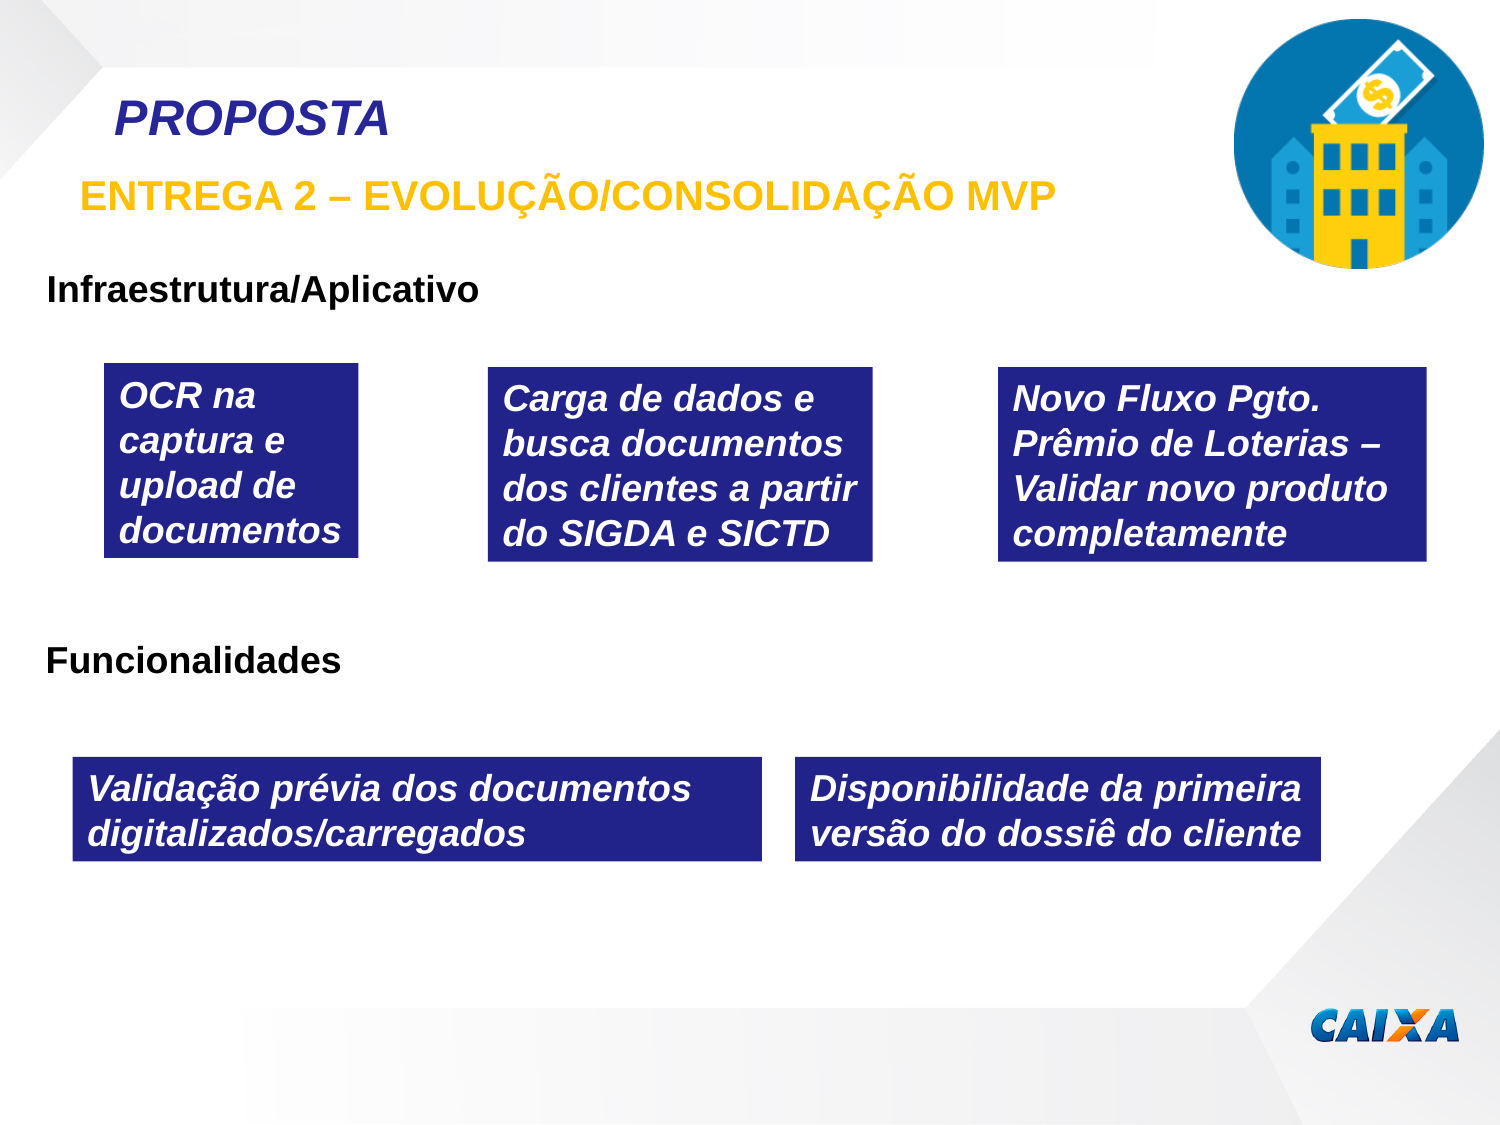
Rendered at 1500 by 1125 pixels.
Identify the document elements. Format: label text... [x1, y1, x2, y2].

text_box Funcionalidades [30, 628, 357, 689]
text_box Carga de dados e busca documentos dos clientes a partir do SIGDA e SICTD [487, 367, 873, 562]
text_box [72, 650, 1398, 747]
text_box Infraestrutura/Aplicativo [31, 258, 495, 318]
text_box Novo Fluxo Pgto. Prêmio de Loterias – Validar novo produto completamente [998, 367, 1427, 562]
text_box ENTREGA 2 – EVOLUÇÃO/CONSOLIDAÇÃO MVP [64, 161, 1321, 357]
text_box Validação prévia dos documentos digitalizados/carregados [72, 756, 762, 862]
text_box Disponibilidade da primeira versão do dossiê do cliente [795, 756, 1321, 862]
picture [0, 0, 1500, 1125]
text_box PROPOSTA [100, 78, 1117, 153]
text_box OCR na captura e upload de documentos [104, 363, 359, 558]
